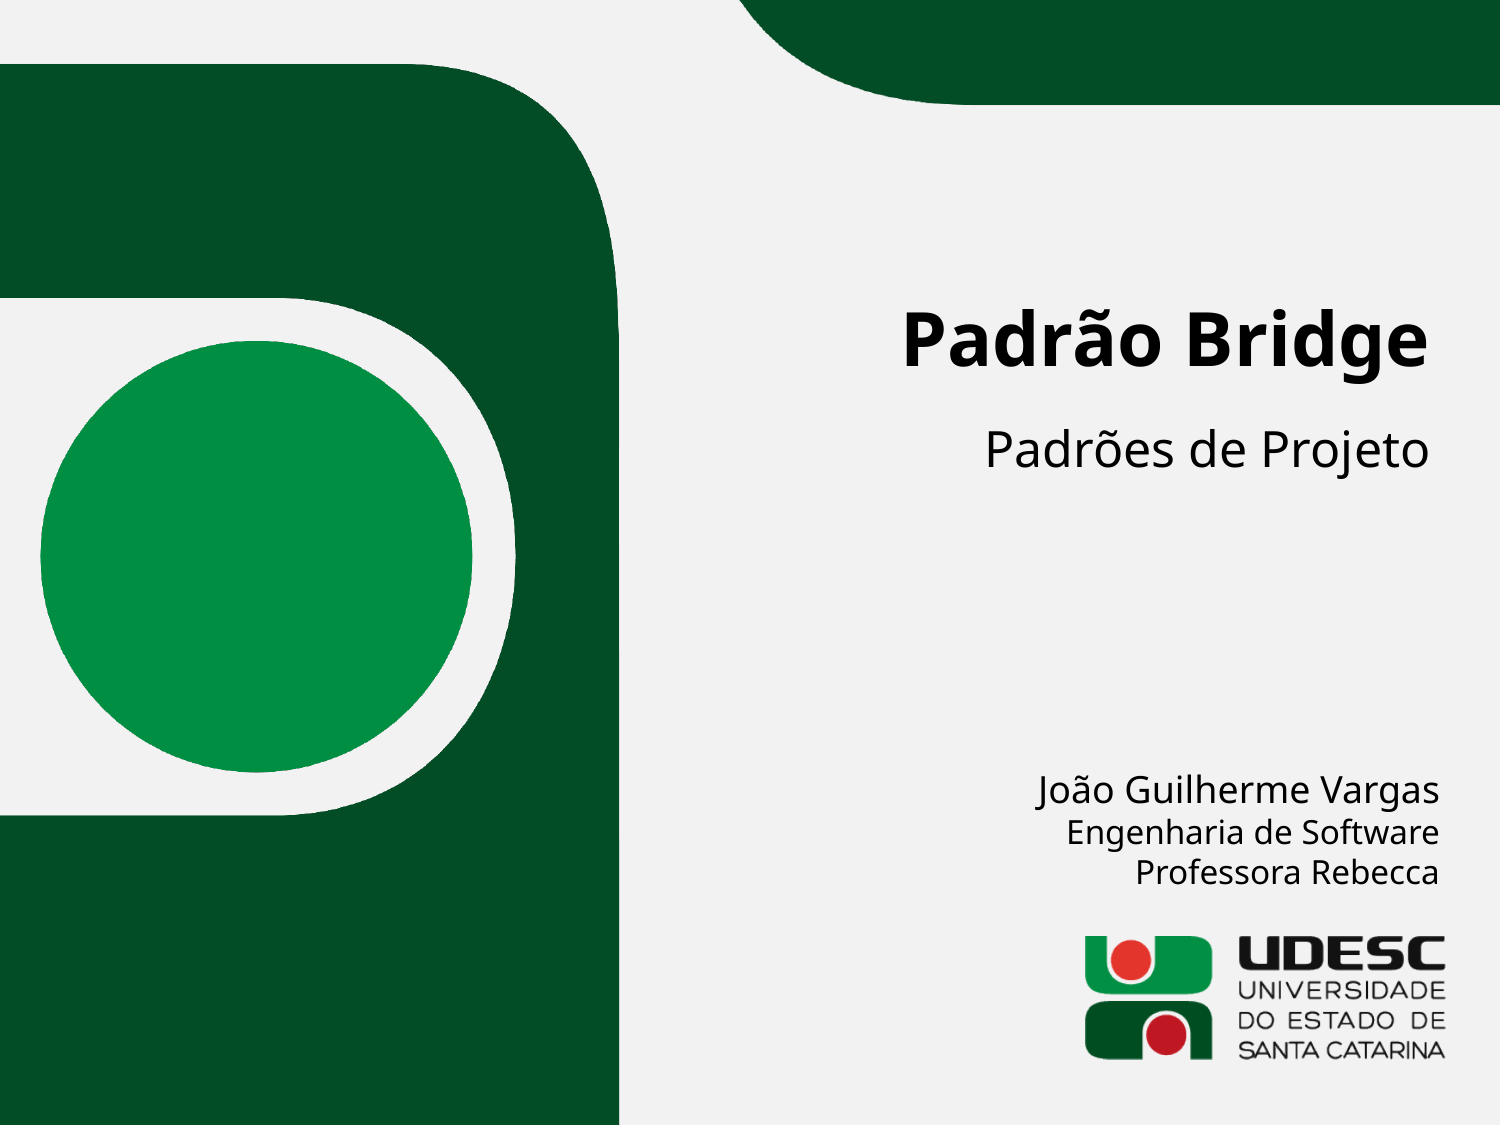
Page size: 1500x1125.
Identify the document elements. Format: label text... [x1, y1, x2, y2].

picture [1085, 936, 1446, 1060]
text_box Padrão Bridge [690, 283, 1446, 389]
picture [0, 0, 1500, 1125]
text_box João Guilherme Vargas Engenharia de Software Professora Rebecca [789, 758, 1456, 899]
text_box Padrões de Projeto [747, 410, 1446, 485]
